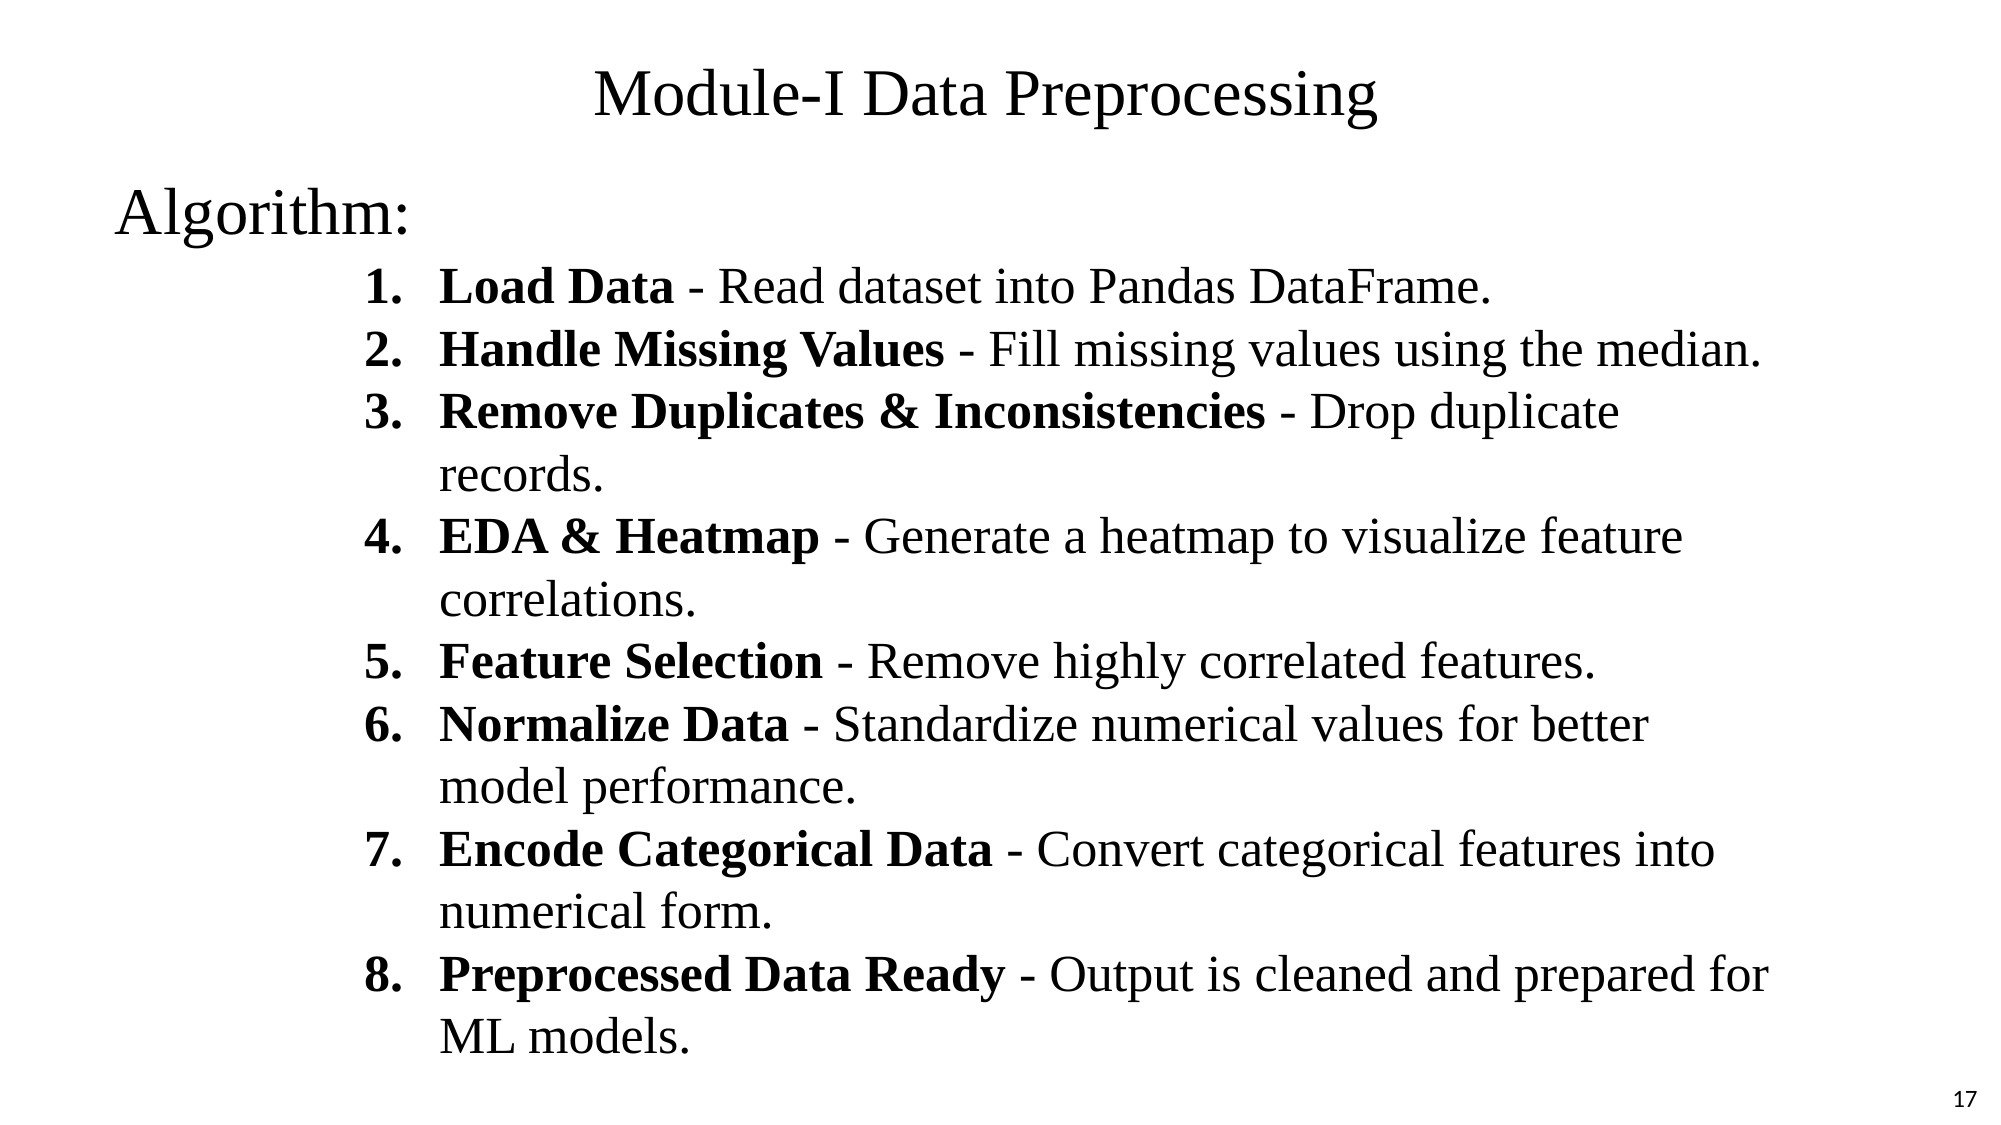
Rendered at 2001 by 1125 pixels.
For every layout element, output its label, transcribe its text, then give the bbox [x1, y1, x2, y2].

text_box Load Data - Read dataset into Pandas DataFrame. Handle Missing Values - Fill missing values using the median. Remove Duplicates & Inconsistencies - Drop duplicate records. EDA & Heatmap - Generate a heatmap to visualize feature correlations. Feature Selection - Remove highly correlated features. Normalize Data - Standardize numerical values for better model performance. Encode Categorical Data - Convert categorical features into numerical form. Preprocessed Data Ready - Output is cleaned and prepared for ML models. [349, 244, 1798, 1072]
list Algorithm: [99, 159, 1900, 1046]
text_box Module-I Data Preprocessing [129, 22, 1845, 115]
